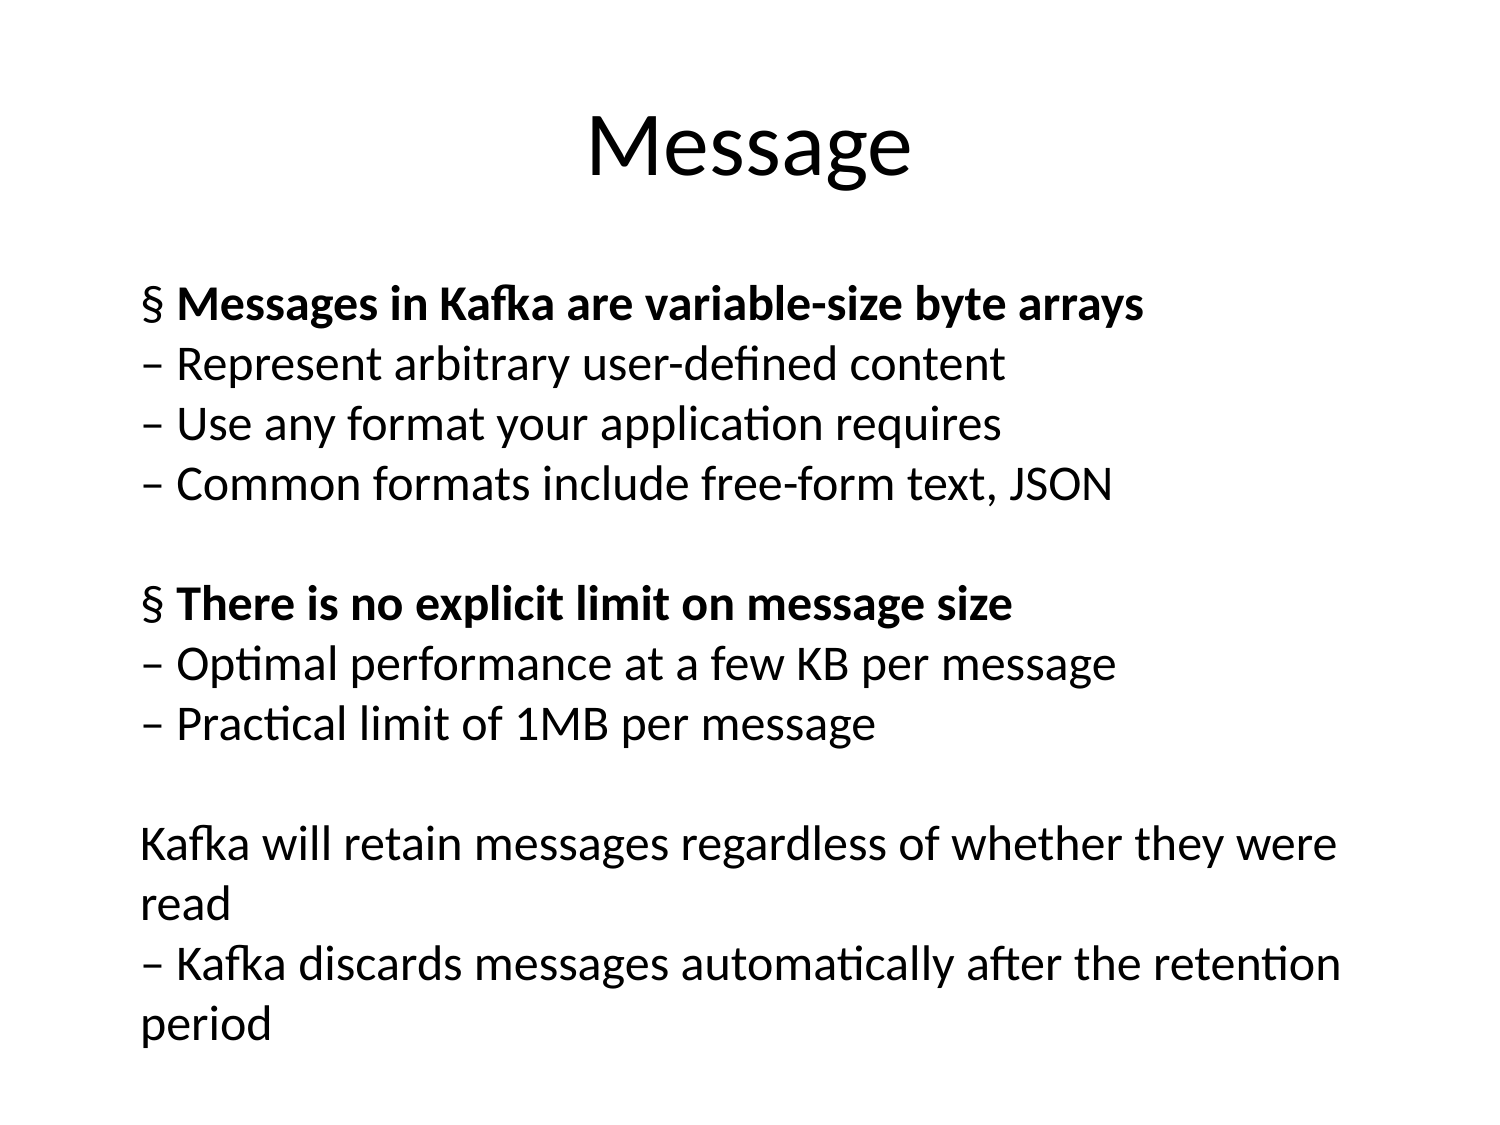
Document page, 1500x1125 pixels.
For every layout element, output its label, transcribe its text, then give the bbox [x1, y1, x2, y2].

text_box § Messages in Kafka are variable-size byte arrays – Represent arbitrary user-defined content – Use any format your application requires – Common formats include free-form text, JSON § There is no explicit limit on message size – Optimal performance at a few KB per message – Practical limit of 1MB per message Kafka will retain messages regardless of whether they were read – Kafka discards messages automatically after the retention period [125, 262, 1363, 1058]
title Message [75, 45, 1425, 233]
